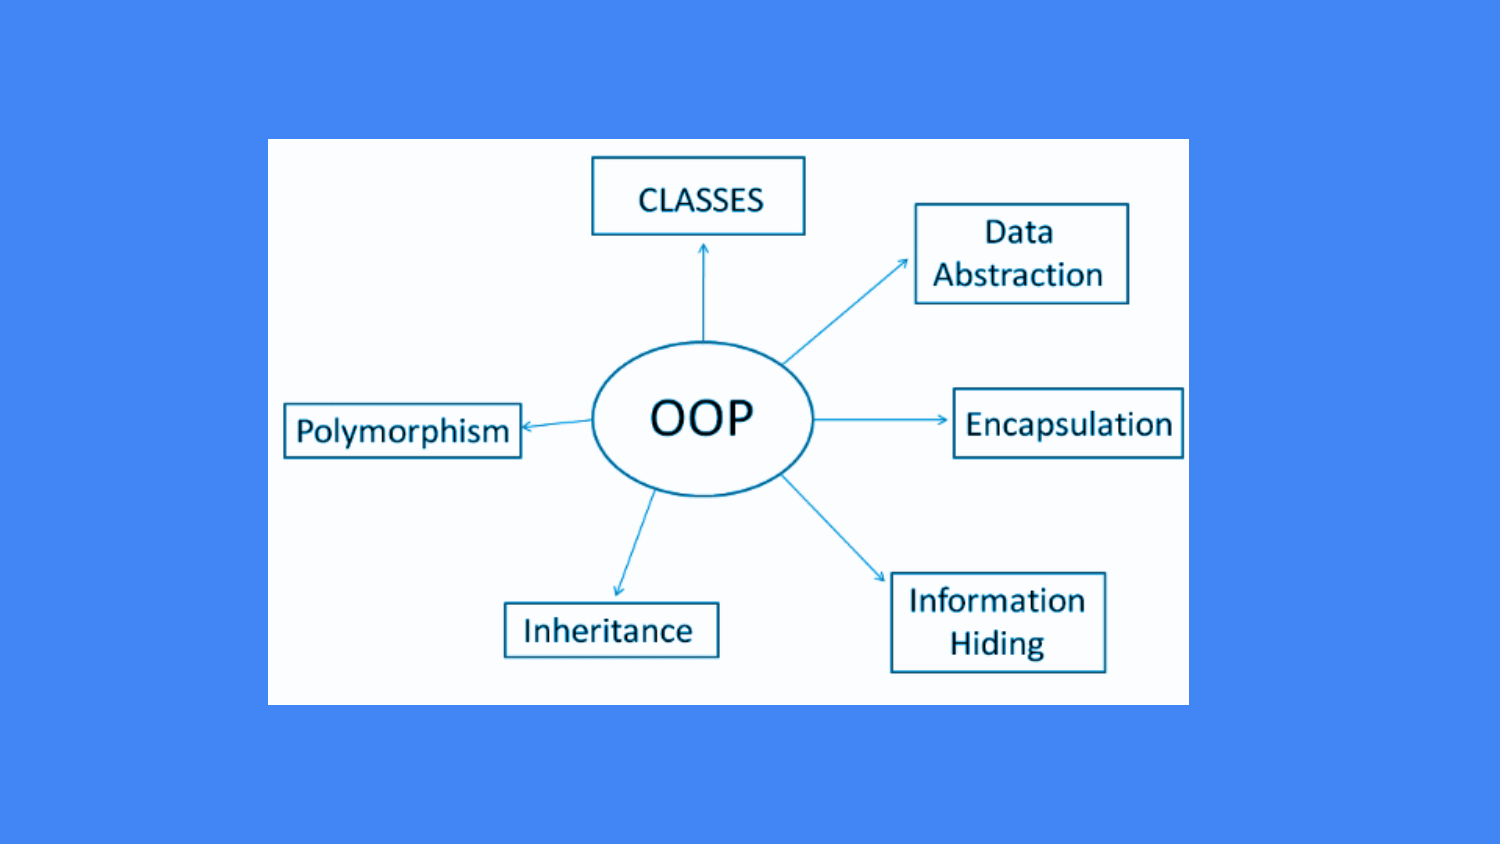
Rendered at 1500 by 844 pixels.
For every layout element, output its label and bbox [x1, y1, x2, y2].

picture [268, 138, 1189, 705]
